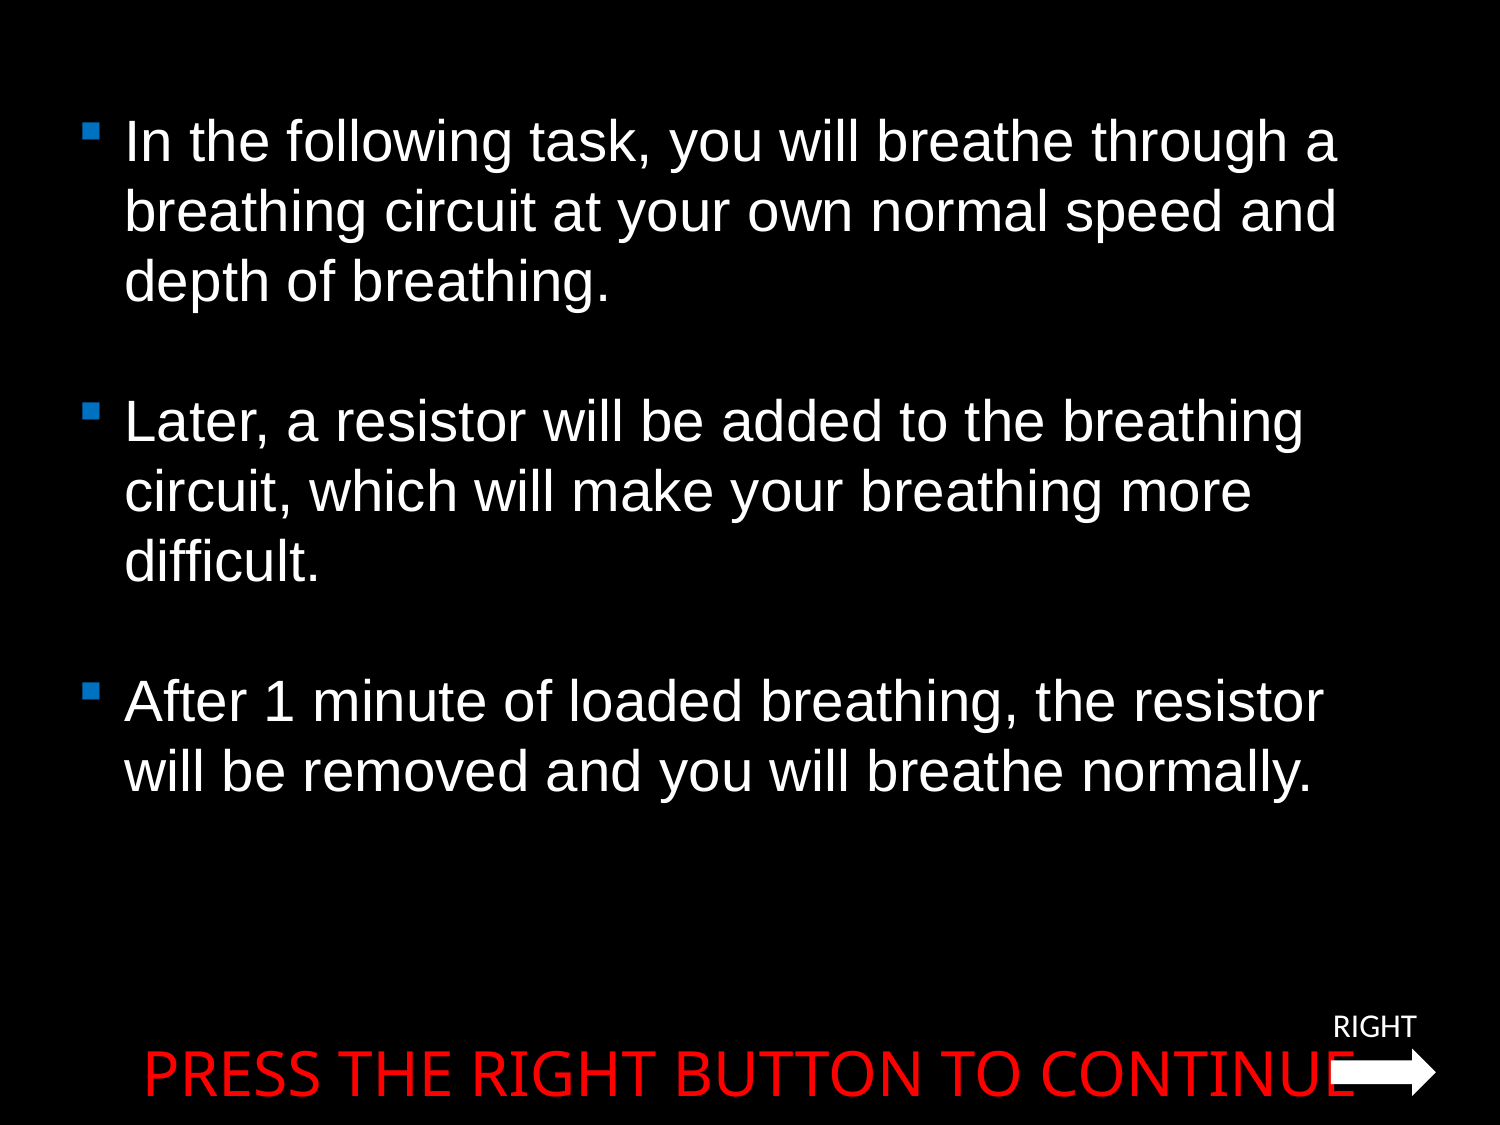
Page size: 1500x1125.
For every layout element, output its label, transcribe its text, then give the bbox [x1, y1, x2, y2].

text_box RIGHT [1249, 996, 1500, 1125]
text_box PRESS THE RIGHT BUTTON TO CONTINUE [0, 1017, 1249, 1125]
text_box In the following task, you will breathe through a breathing circuit at your own normal speed and depth of breathing. Later, a resistor will be added to the breathing circuit, which will make your breathing more difficult. After 1 minute of loaded breathing, the resistor will be removed and you will breathe normally. [62, 96, 1426, 881]
text_box [1330, 1047, 1437, 1098]
